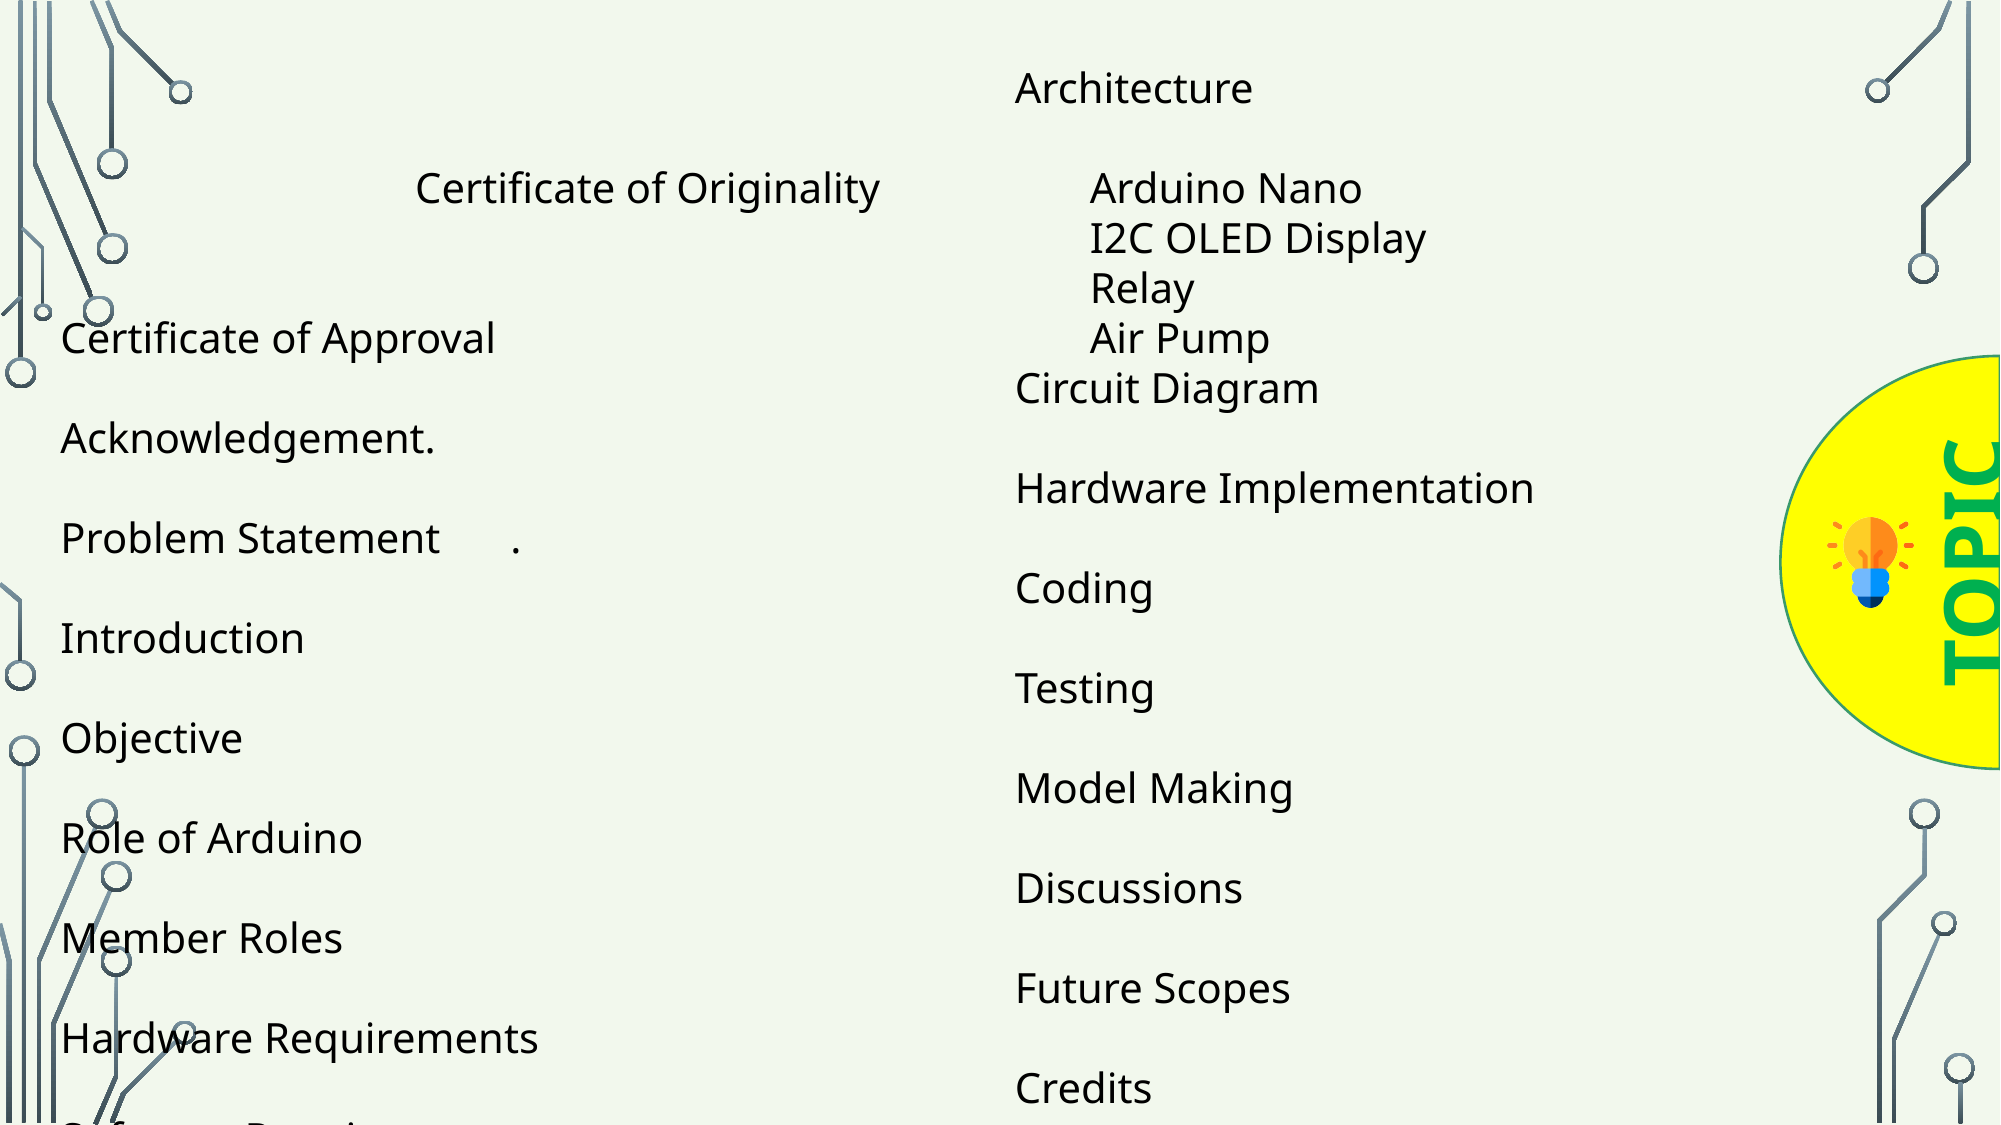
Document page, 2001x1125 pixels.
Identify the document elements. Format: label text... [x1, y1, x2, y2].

text_box Certificate of Originality Certificate of Approval Acknowledgement. Problem Statement . Introduction Objective Role of Arduino Member Roles Hardware Requirements Software Requirements Miscellaneous Requirements Hardware Tools Modelling Tools… [45, 54, 981, 1125]
text_box TOPIC [1913, 422, 2000, 703]
text_box Architecture Arduino Nano I2C OLED Display Relay Air Pump Circuit Diagram Hardware Implementation Coding Testing Model Making Discussions Future Scopes Credits Gantt Chart [999, 54, 1884, 1125]
picture [1827, 517, 1914, 608]
text_box [1884, 354, 2000, 517]
text_box [1884, 608, 2000, 771]
